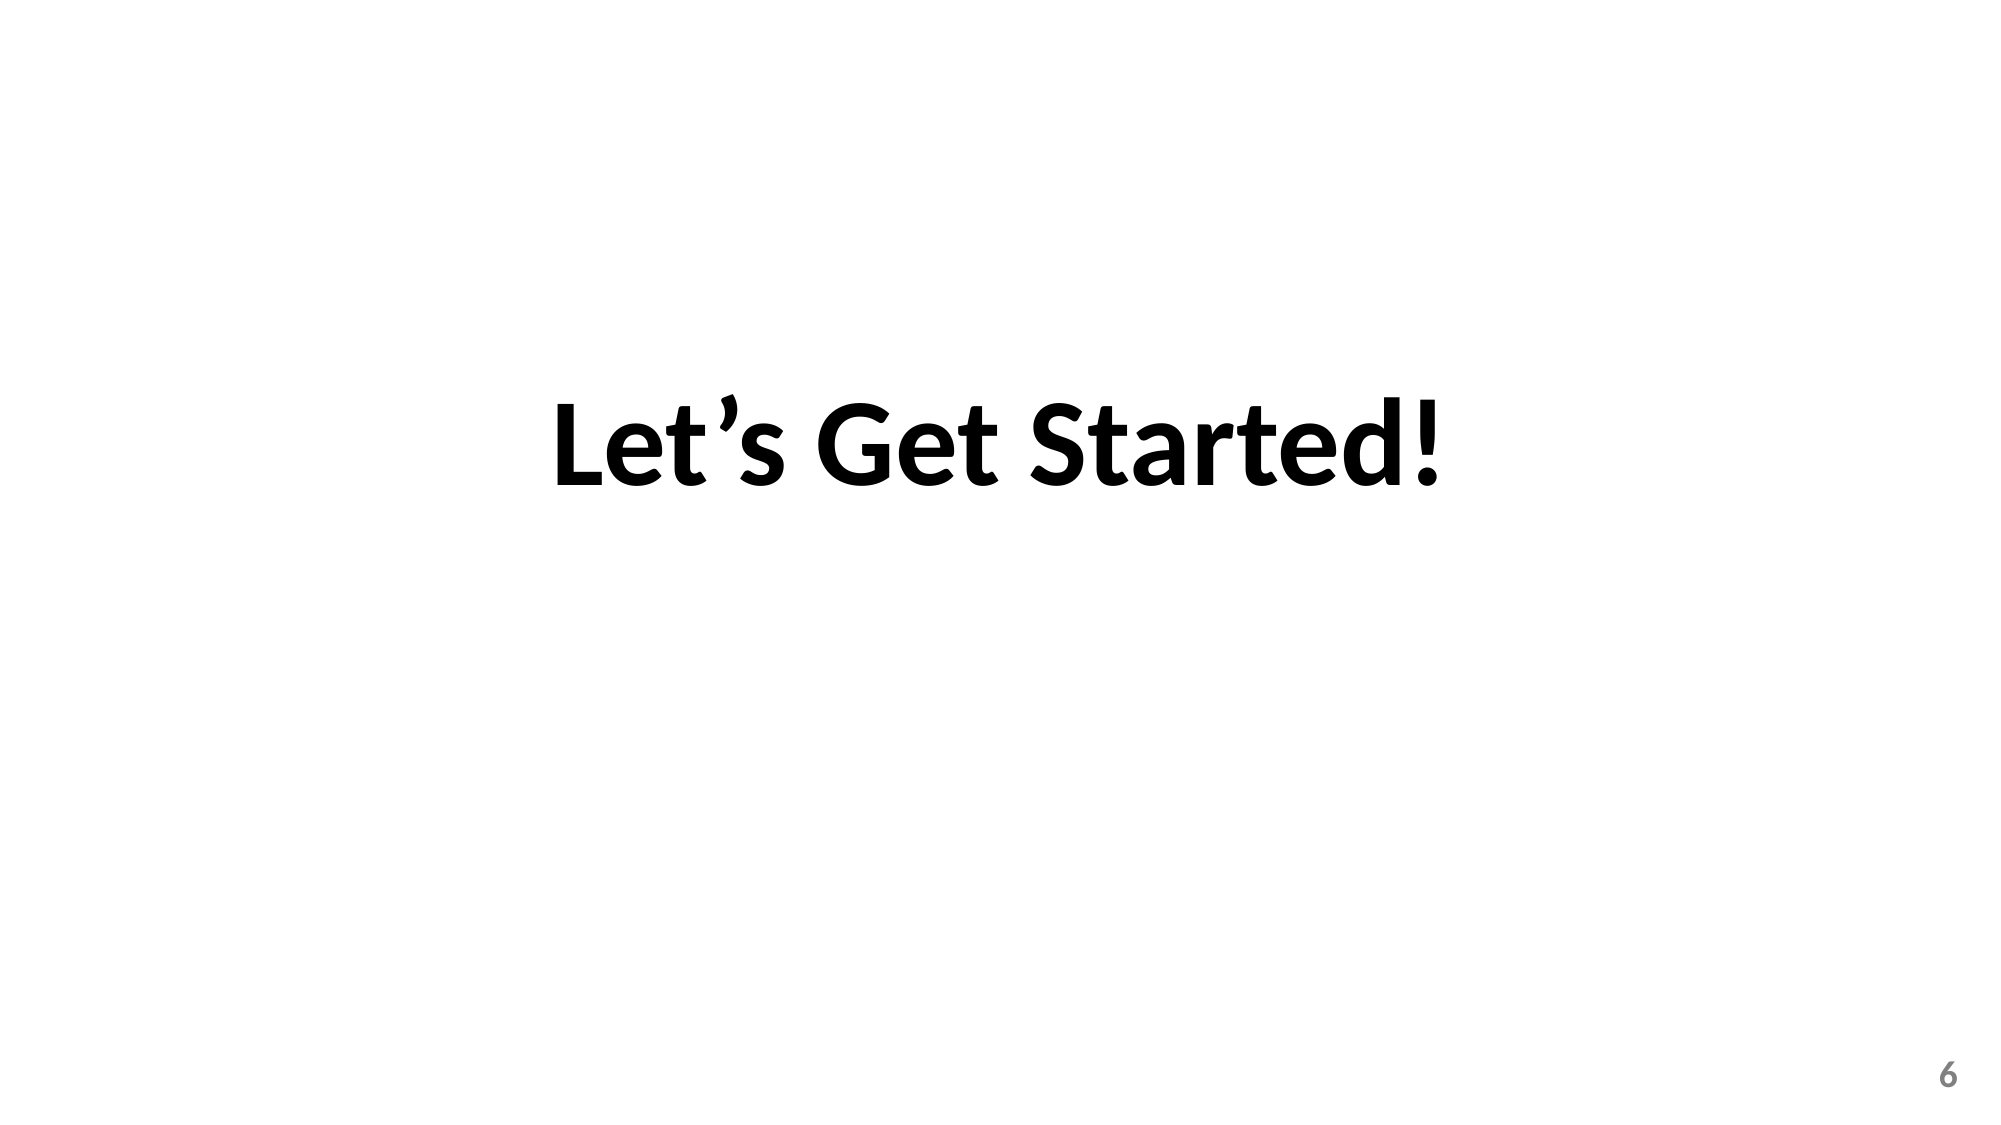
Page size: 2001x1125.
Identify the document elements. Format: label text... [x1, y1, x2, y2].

slide_number 6 [1522, 1042, 1973, 1103]
title Let’s Get Started! [0, 336, 2000, 555]
